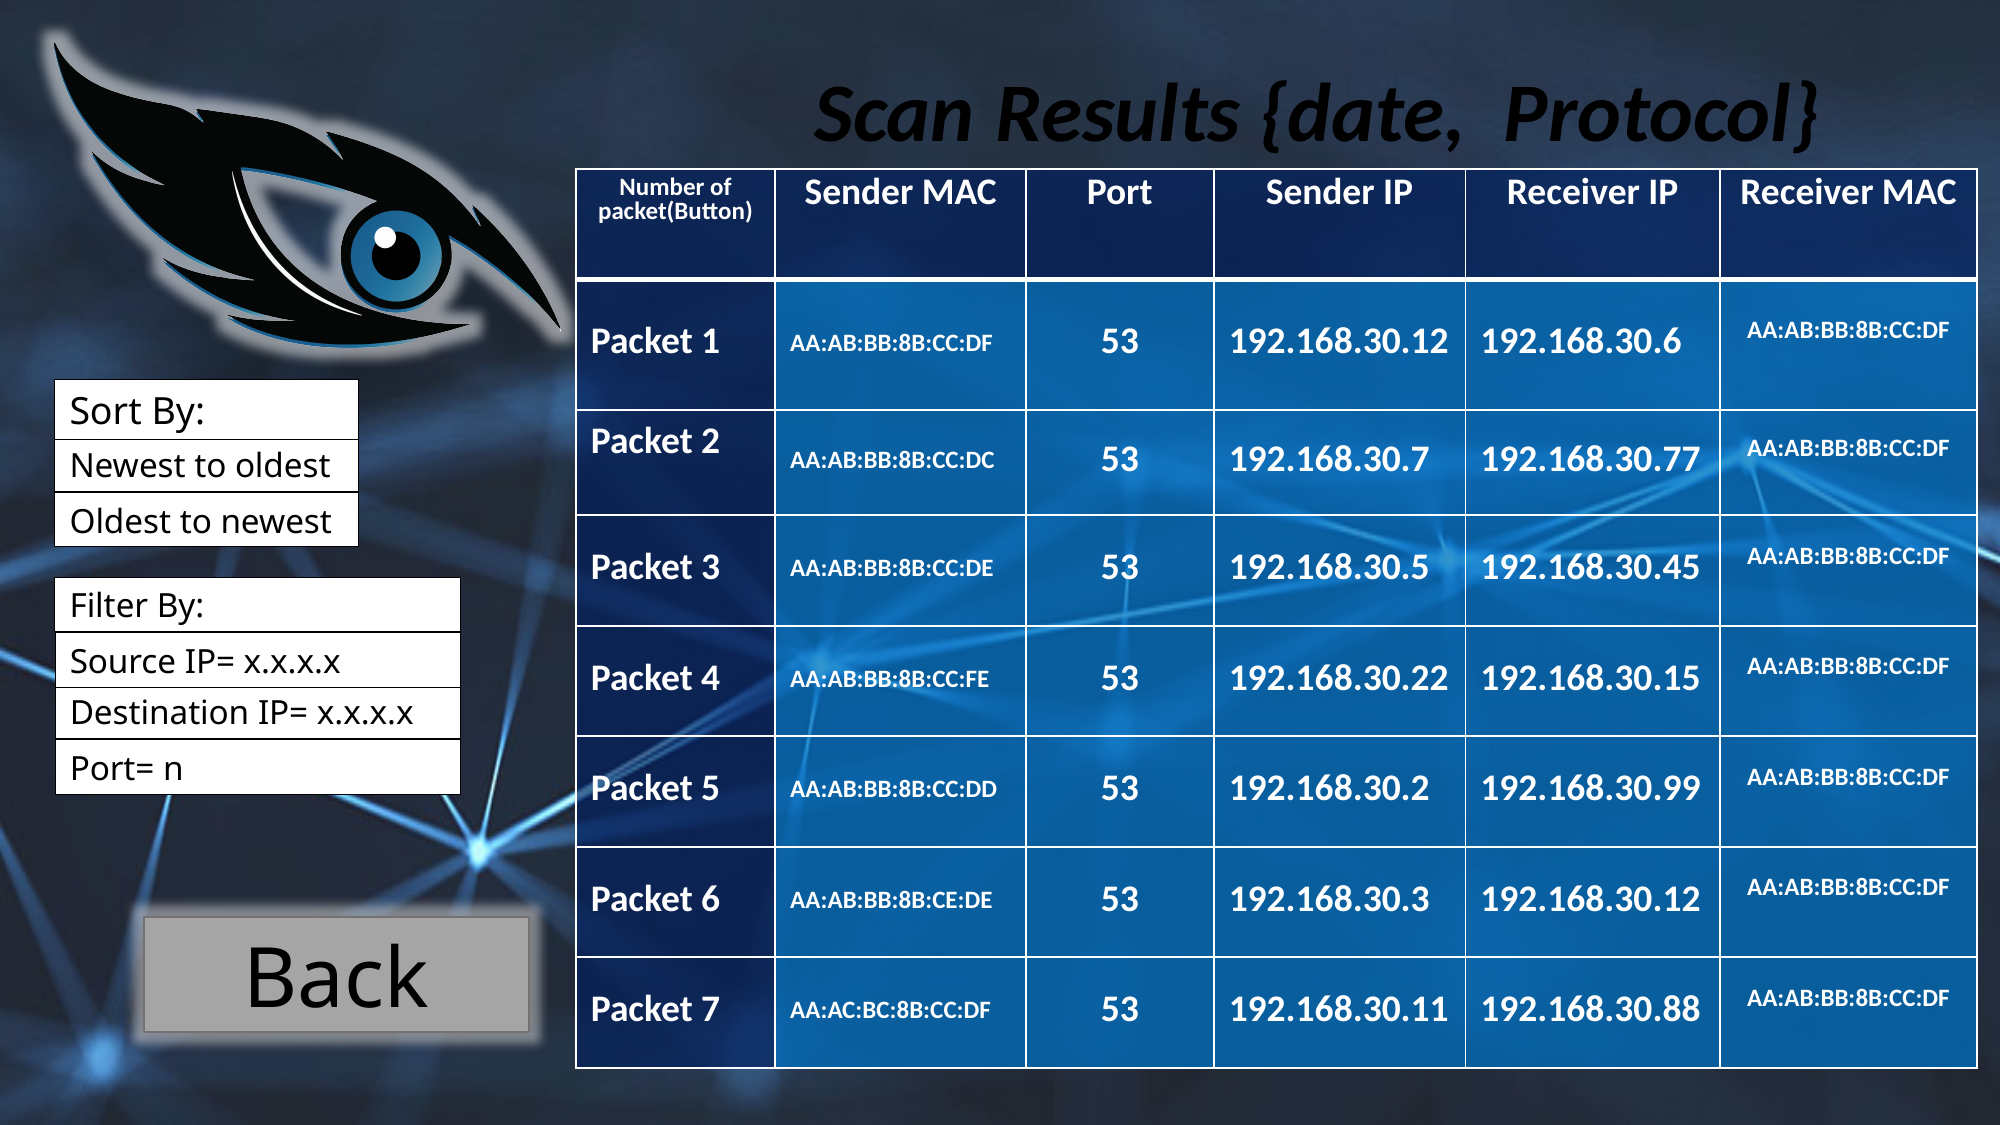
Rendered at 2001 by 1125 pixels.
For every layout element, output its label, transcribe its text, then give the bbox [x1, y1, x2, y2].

table_cell Packet 5 [577, 737, 774, 846]
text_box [54, 379, 359, 548]
table_cell AA:AB:BB:8B:CC:DE [776, 516, 1025, 625]
table_cell 192.168.30.22 [1215, 627, 1465, 735]
table_header Sender IP [1215, 170, 1465, 277]
table_cell 192.168.30.12 [1215, 282, 1465, 409]
table_cell AA:AC:BC:8B:CC:DF [776, 958, 1025, 1067]
table_cell 53 [1027, 848, 1213, 956]
table_cell 192.168.30.6 [1466, 282, 1719, 409]
table_cell 53 [1027, 958, 1213, 1067]
table_cell AA:AB:BB:8B:CC:DF [1721, 848, 1976, 956]
table_cell 192.168.30.5 [1215, 516, 1465, 625]
table_cell 53 [1027, 737, 1213, 846]
table_cell AA:AB:BB:8B:CC:FE [776, 627, 1025, 735]
table_cell 53 [1027, 282, 1213, 409]
table_cell AA:AB:BB:8B:CC:DF [1721, 282, 1976, 409]
table_cell 192.168.30.2 [1215, 737, 1465, 846]
table_cell 192.168.30.45 [1466, 516, 1719, 625]
table_header Port [1027, 170, 1213, 277]
table_cell 53 [1027, 516, 1213, 625]
table_header Receiver MAC [1721, 170, 1976, 277]
table_cell AA:AB:BB:8B:CC:DD [776, 737, 1025, 846]
table_cell AA:AB:BB:8B:CC:DF [1721, 737, 1976, 846]
table_cell 192.168.30.3 [1215, 848, 1465, 956]
text_box eaglei [37, 25, 579, 168]
text_box Scan Results {date, Protocol} [799, 42, 1872, 168]
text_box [54, 577, 461, 796]
table_cell Packet 4 [577, 627, 774, 735]
table_cell AA:AB:BB:8B:CE:DE [776, 848, 1025, 956]
table_cell AA:AB:BB:8B:CC:DC [776, 411, 1025, 514]
table_cell AA:AB:BB:8B:CC:DF [1721, 958, 1976, 1067]
table_cell 192.168.30.7 [1215, 411, 1465, 514]
table_header Receiver IP [1466, 170, 1719, 277]
table_cell 192.168.30.12 [1466, 848, 1719, 956]
table_cell Packet 7 [577, 958, 774, 1067]
table_header Sender MAC [776, 170, 1025, 277]
table_cell AA:AB:BB:8B:CC:DF [776, 282, 1025, 409]
picture [54, 42, 561, 348]
table_cell Packet 3 [577, 516, 774, 625]
table_cell AA:AB:BB:8B:CC:DF [1721, 627, 1976, 735]
table_cell AA:AB:BB:8B:CC:DF [1721, 516, 1976, 625]
table_cell AA:AB:BB:8B:CC:DF [1721, 411, 1976, 514]
table_cell 53 [1027, 411, 1213, 514]
table_cell Packet 6 [577, 848, 774, 956]
table_cell 192.168.30.15 [1466, 627, 1719, 735]
table_cell 192.168.30.99 [1466, 737, 1719, 846]
table_cell 53 [1027, 627, 1213, 735]
table_cell Packet 2 [577, 411, 774, 514]
table_cell 192.168.30.88 [1466, 958, 1719, 1067]
text_box eaglei [128, 900, 545, 1049]
table_cell Packet 1 [577, 282, 774, 409]
table_cell 192.168.30.11 [1215, 958, 1465, 1067]
text_box Back [143, 916, 530, 1033]
table_cell 192.168.30.77 [1466, 411, 1719, 514]
table_header Number of packet(Button) [577, 170, 774, 277]
